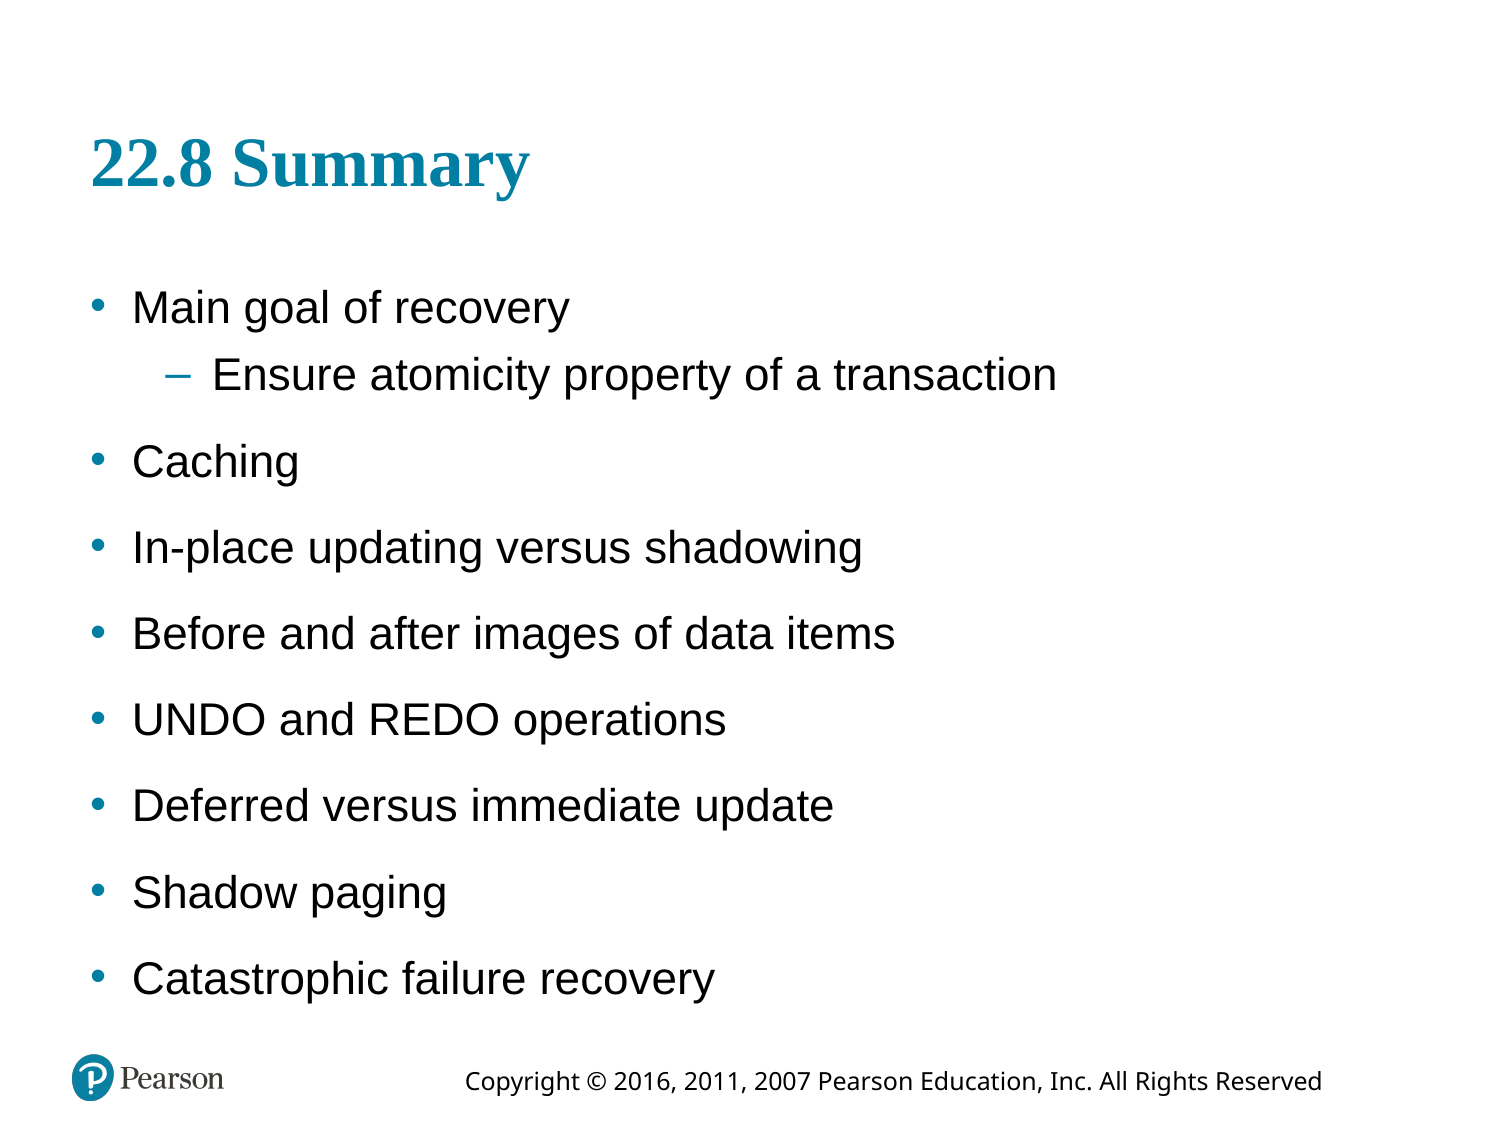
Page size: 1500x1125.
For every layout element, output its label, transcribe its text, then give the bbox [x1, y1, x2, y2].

list Main goal of recovery Ensure atomicity property of a transaction Caching In-place updating versus shadowing Before and after images of data items UNDO and REDO operations Deferred versus immediate update Shadow paging Catastrophic failure recovery [75, 262, 1425, 1026]
picture [72, 1087, 83, 1101]
picture [80, 1063, 106, 1088]
picture [98, 1054, 224, 1101]
picture [72, 1054, 88, 1070]
title 22.8 Summary [75, 35, 1425, 216]
